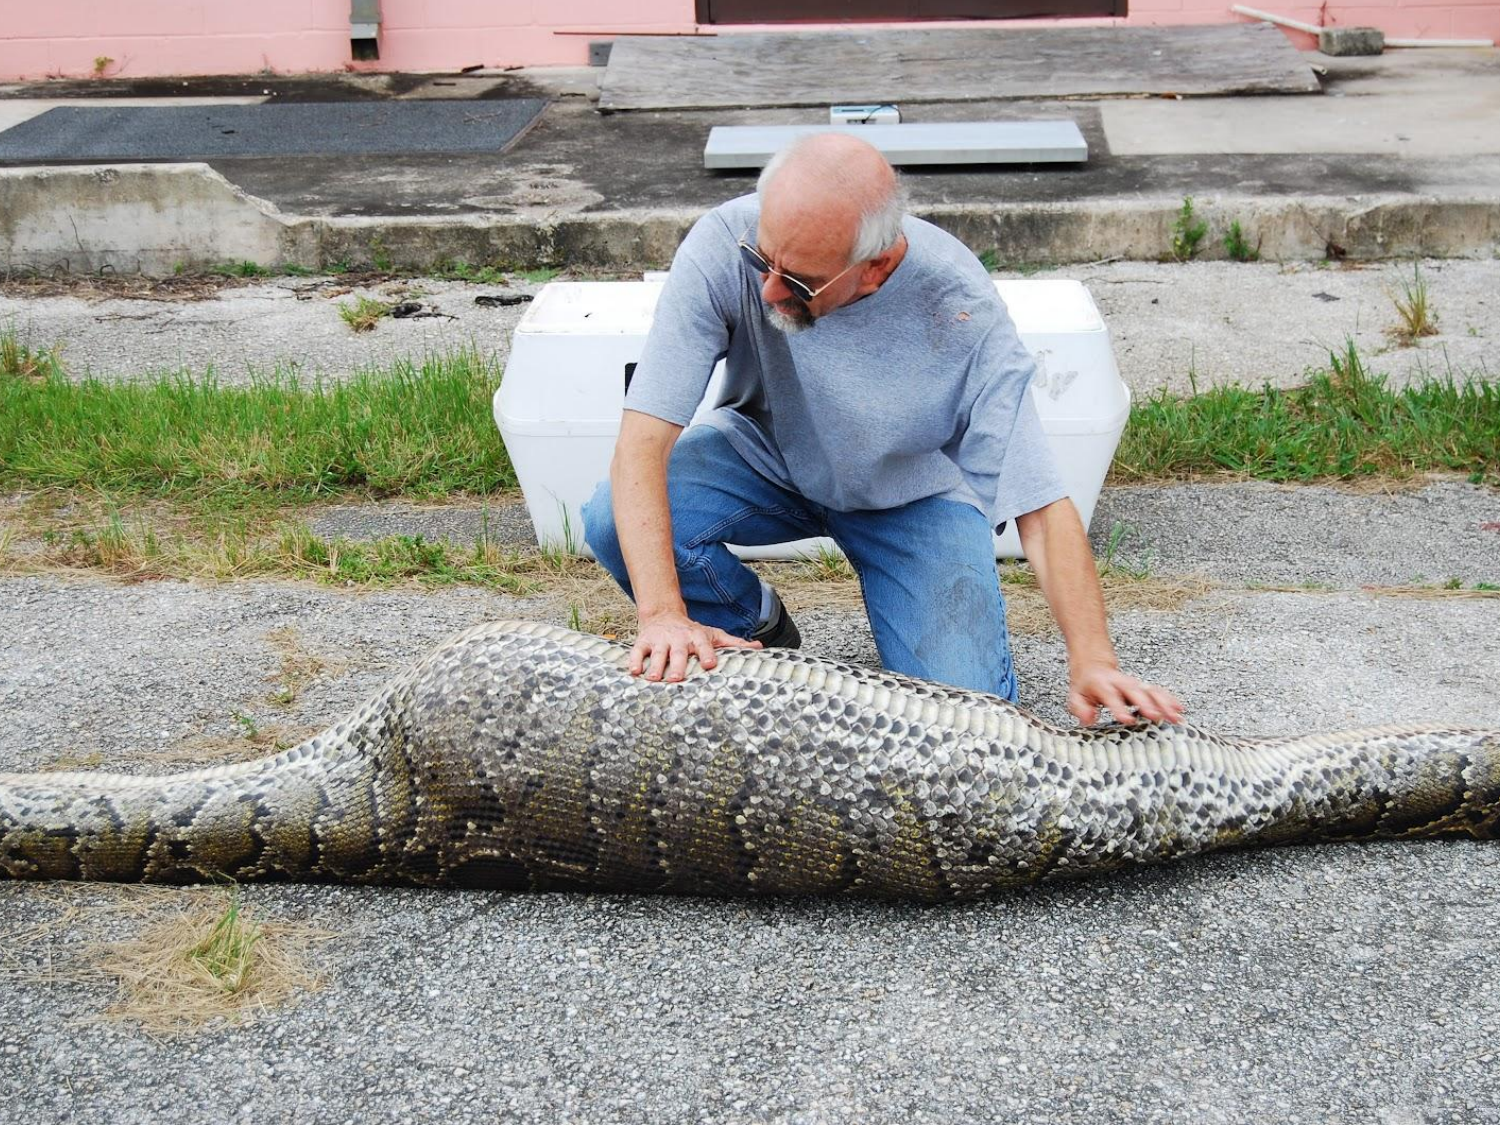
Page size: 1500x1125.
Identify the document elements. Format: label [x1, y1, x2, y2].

text_box [0, 0, 1500, 1125]
